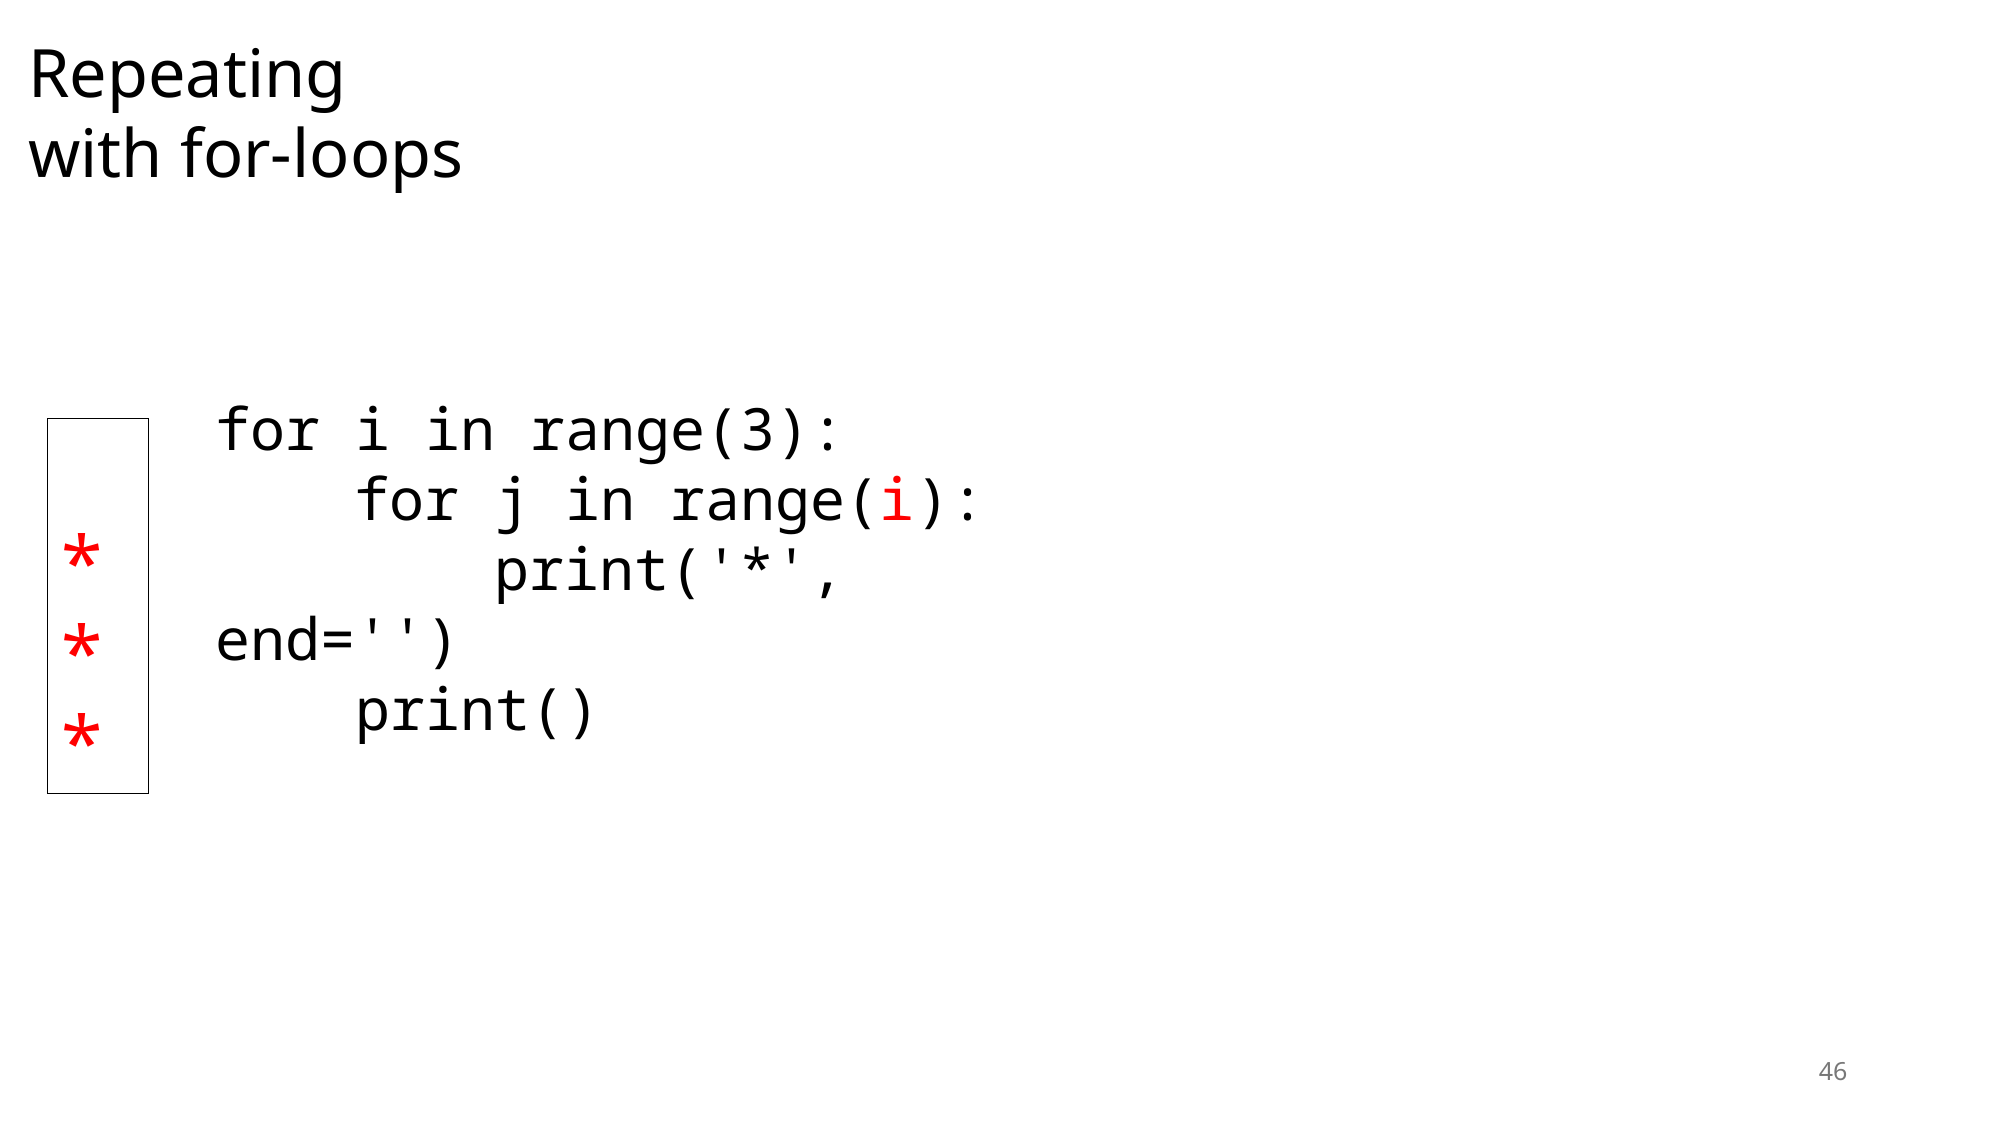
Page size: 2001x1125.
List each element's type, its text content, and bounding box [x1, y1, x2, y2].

text_box Repeating with for-loops [13, 23, 479, 199]
text_box for i in range(3): for j in range(i): print('*', end='') print() [200, 384, 1070, 750]
text_box * ** [47, 418, 149, 794]
slide_number 46 [1412, 1042, 1863, 1103]
